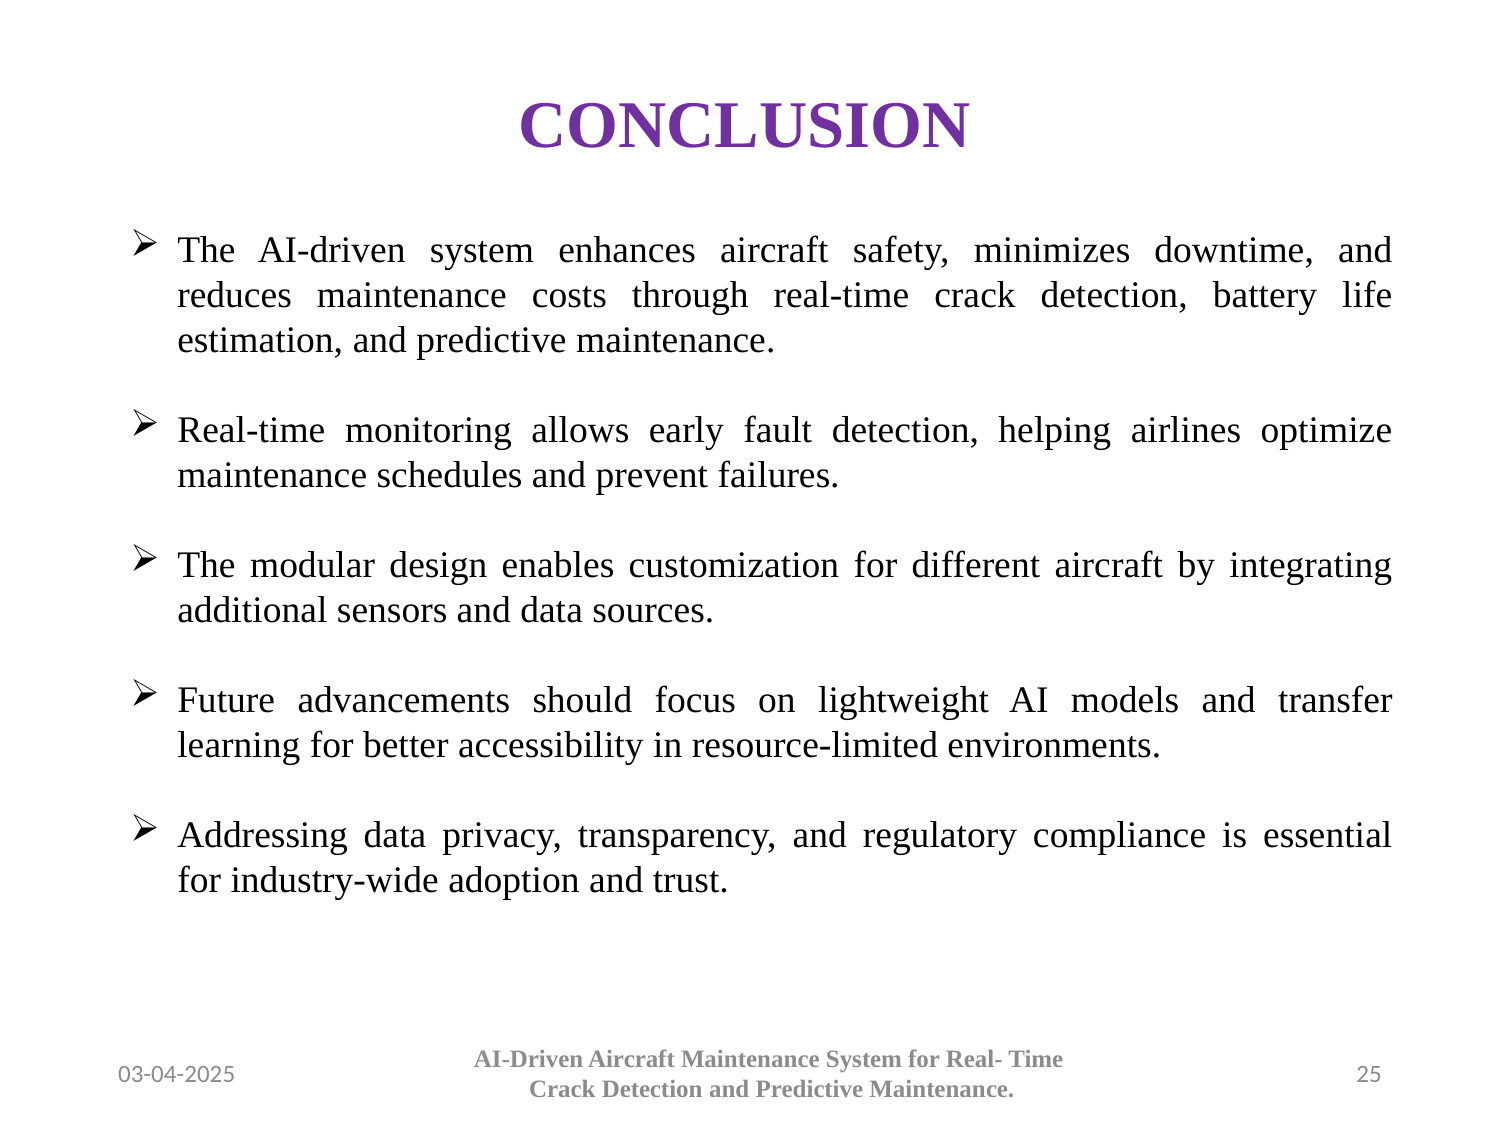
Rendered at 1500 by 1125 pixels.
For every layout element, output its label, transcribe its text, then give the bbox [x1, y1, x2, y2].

title CONCLUSION [97, 82, 1392, 170]
text_box The AI-driven system enhances aircraft safety, minimizes downtime, and reduces maintenance costs through real-time crack detection, battery life estimation, and predictive maintenance. Real-time monitoring allows early fault detection, helping airlines optimize maintenance schedules and prevent failures. The modular design enables customization for different aircraft by integrating additional sensors and data sources. Future advancements should focus on lightweight AI models and transfer learning for better accessibility in resource-limited environments. Addressing data privacy, transparency, and regulatory compliance is essential for industry-wide adoption and trust. [115, 217, 1410, 908]
slide_number 25 [1104, 1042, 1397, 1103]
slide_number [103, 1042, 440, 1103]
footer AI-Driven Aircraft Maintenance System for Real- Time Crack Detection and Predictive Maintenance. [440, 1042, 1104, 1103]
